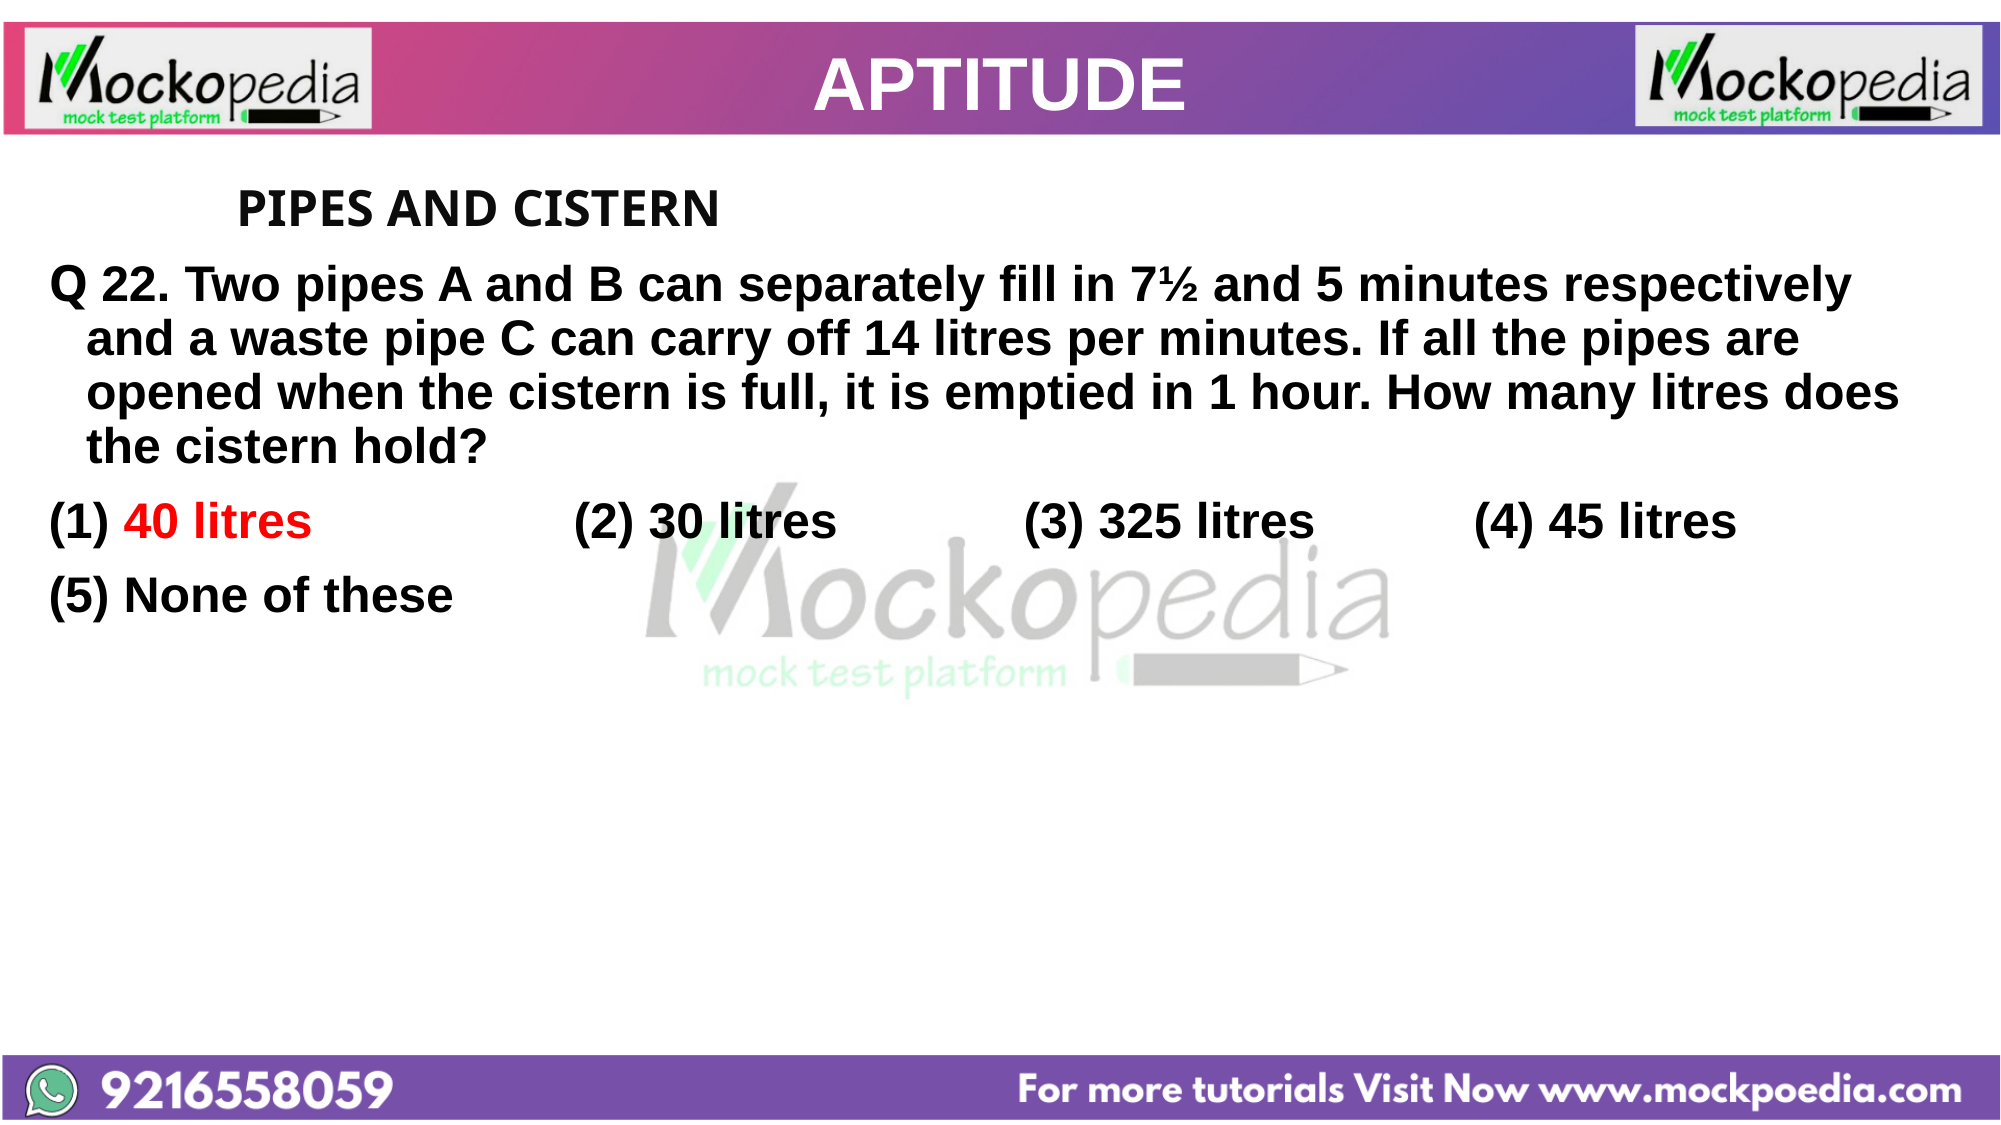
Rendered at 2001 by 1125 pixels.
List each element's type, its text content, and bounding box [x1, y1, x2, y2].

title APTITUDE [41, 31, 1959, 142]
picture [0, 0, 2001, 1125]
list PIPES AND CISTERN Q 22. Two pipes A and B can separately fill in 7½ and 5 minutes respectively and a waste pipe C can carry off 14 litres per minutes. If all the pipes are opened when the cistern is full, it is emptied in 1 hour. How many litres does the cistern hold? 40 litres (2) 30 litres (3) 325 litres (4) 45 litres (5) None of these [33, 175, 1959, 1053]
